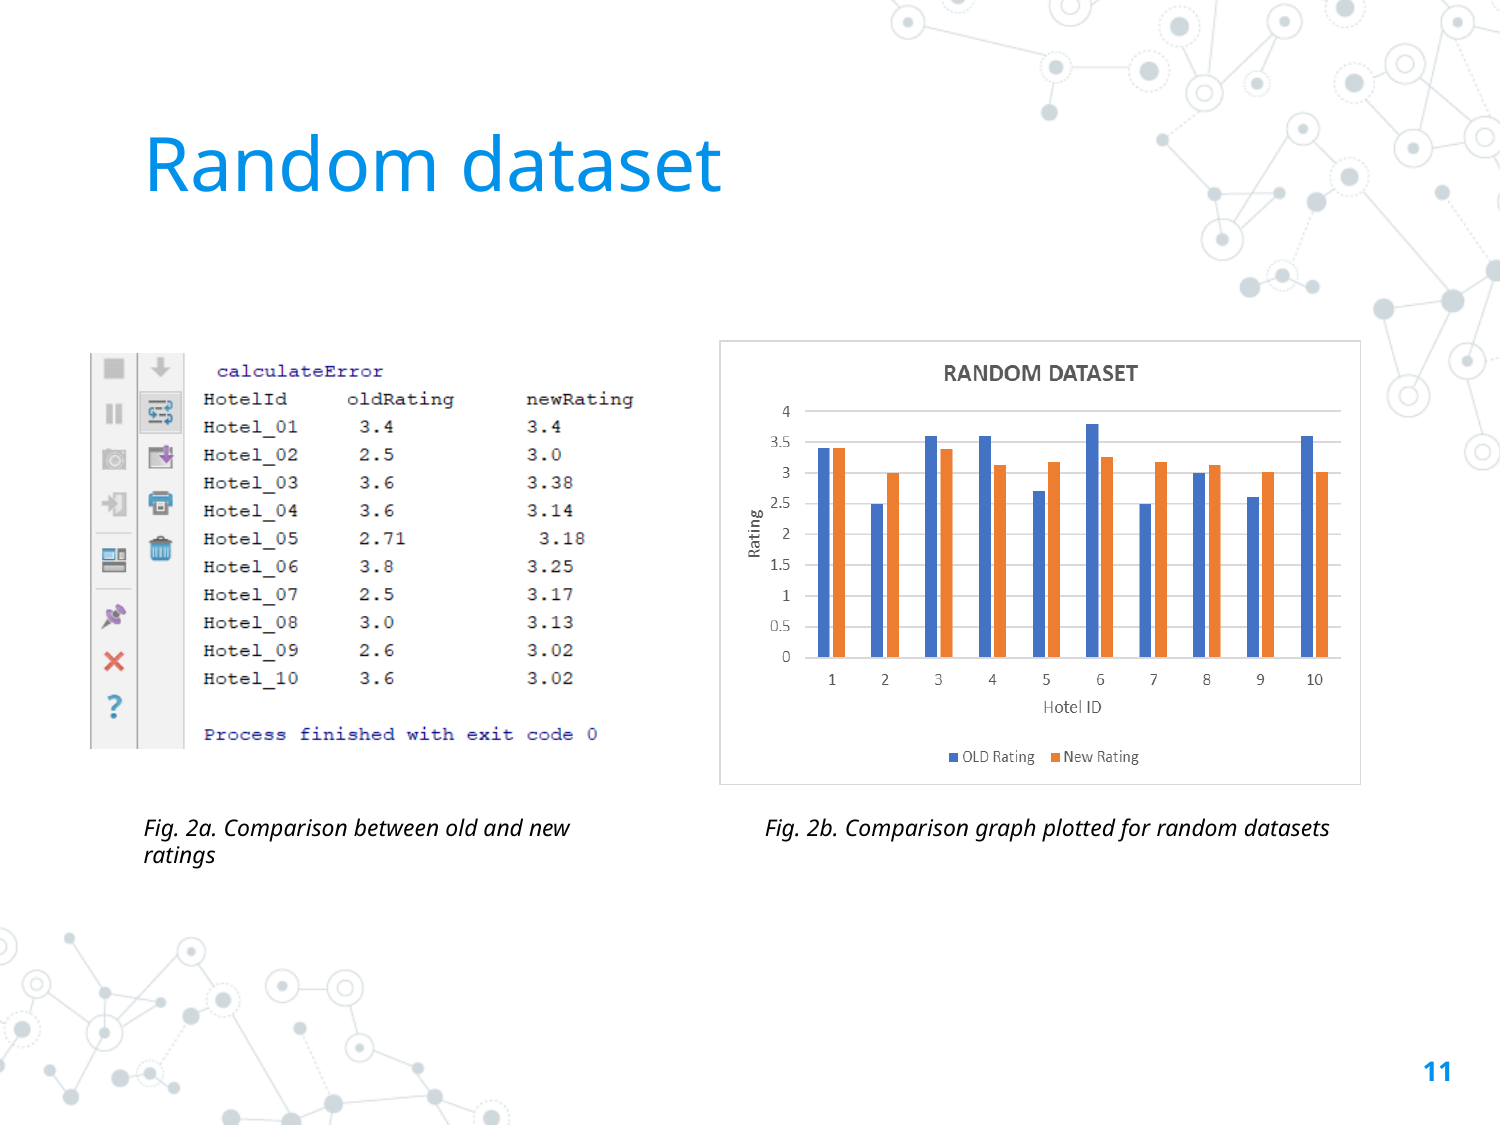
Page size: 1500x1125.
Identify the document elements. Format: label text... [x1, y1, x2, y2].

slide_number 11 [1378, 1038, 1469, 1125]
title Random dataset [128, 67, 1372, 222]
picture [0, 0, 1500, 1125]
text_box Fig. 2a. Comparison between old and new ratings [128, 805, 626, 876]
text_box Fig. 2b. Comparison graph plotted for random datasets [749, 805, 1349, 849]
